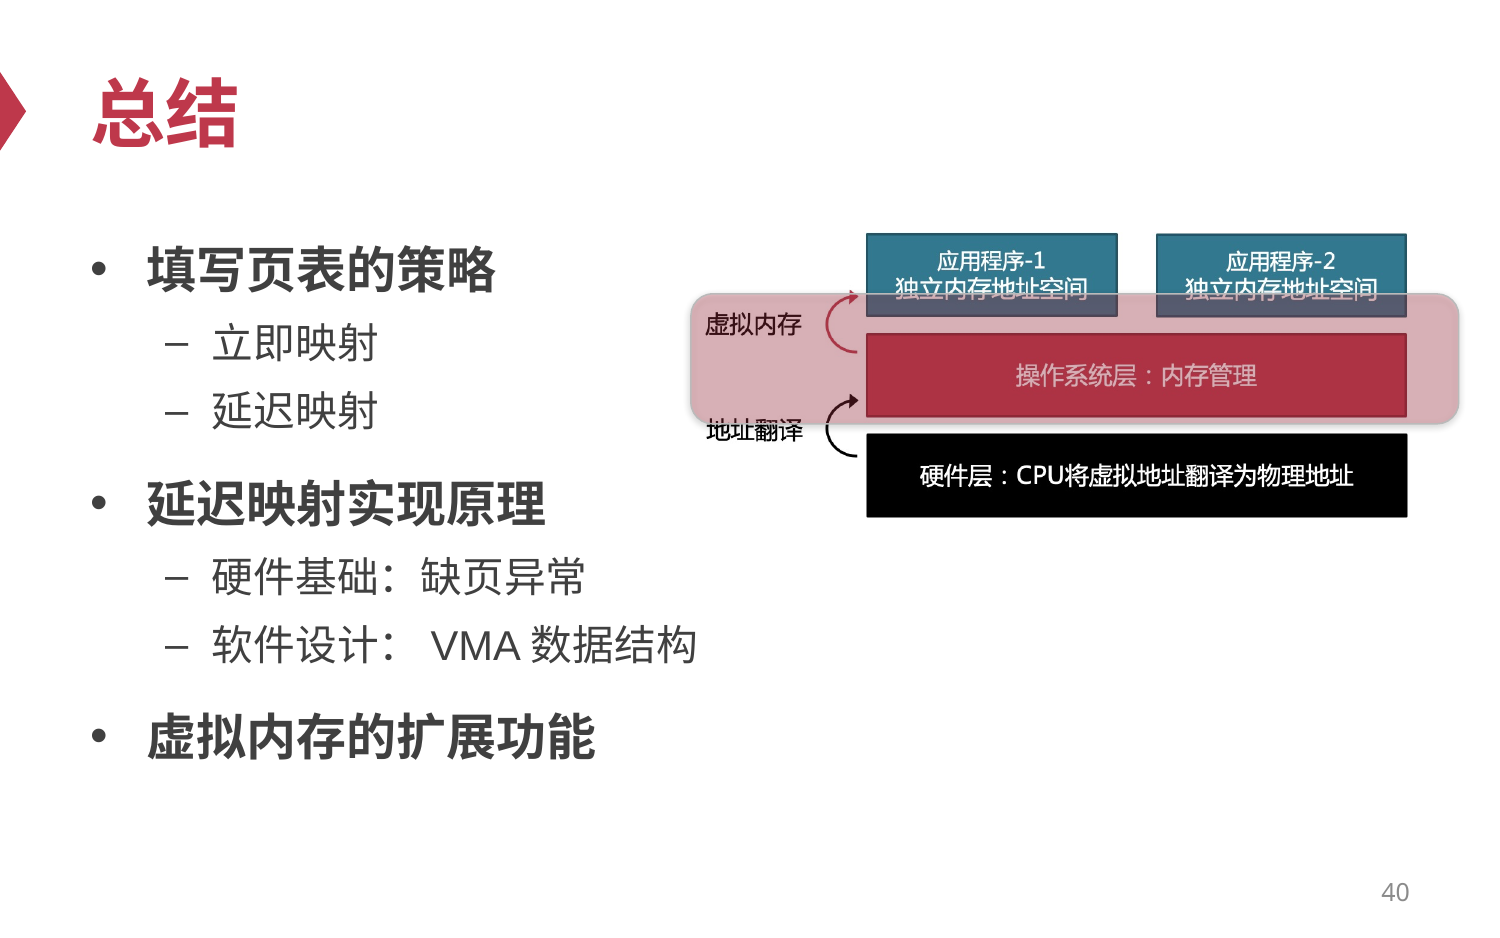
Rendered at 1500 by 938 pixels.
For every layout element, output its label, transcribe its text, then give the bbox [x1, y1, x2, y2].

title 总结 [75, 37, 1425, 186]
slide_number 40 [1074, 868, 1425, 919]
list 填写页表的策略 立即映射 延迟映射 延迟映射实现原理 硬件基础：缺页异常 软件设计：VMA数据结构 虚拟内存的扩展功能 [75, 218, 1425, 859]
picture [690, 232, 1408, 519]
text_box [1413, 293, 1460, 425]
